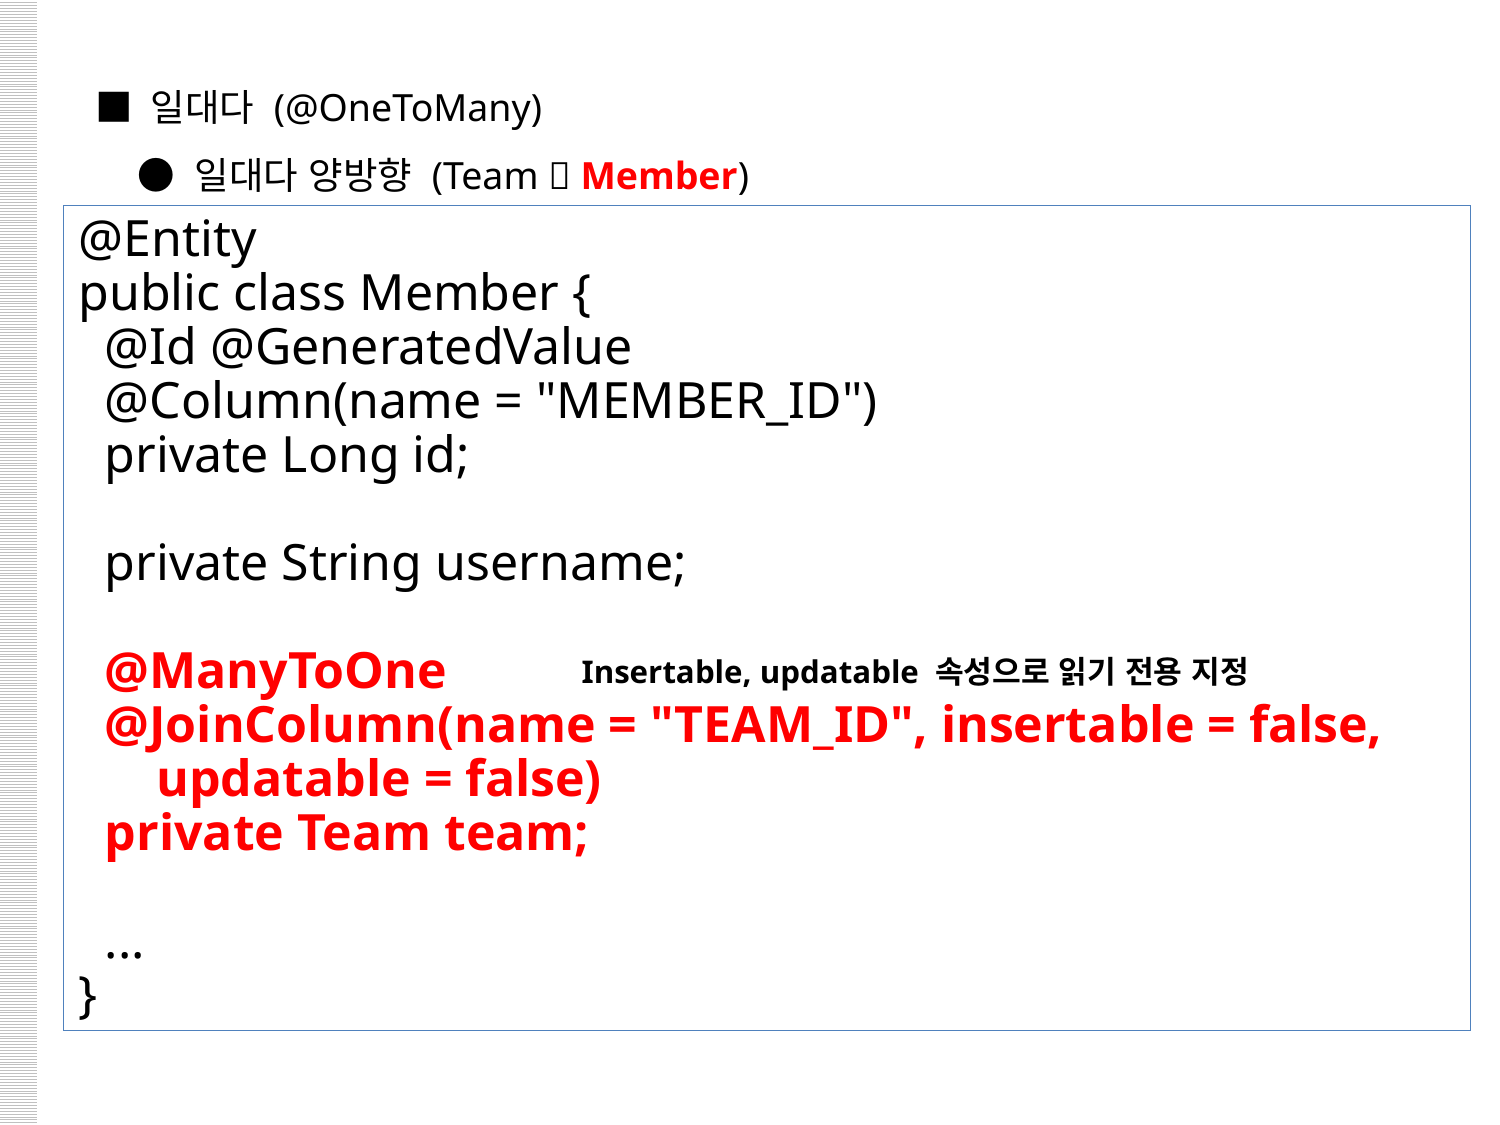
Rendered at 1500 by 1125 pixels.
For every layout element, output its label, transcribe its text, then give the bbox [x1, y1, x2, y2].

text_box @Entity public class Member { @Id @GeneratedValue @Column(name = "MEMBER_ID") private Long id; private String username; @ManyToOne @JoinColumn(name = "TEAM_ID", insertable = false, updatable = false) private Team team; ... } [63, 205, 1471, 1031]
text_box Insertable, updatable 속성으로 읽기 전용 지정 [566, 645, 1264, 698]
text_box ■ 일대다 (@OneToMany) ● 일대다 양방향 (Team  Member) [81, 54, 765, 205]
